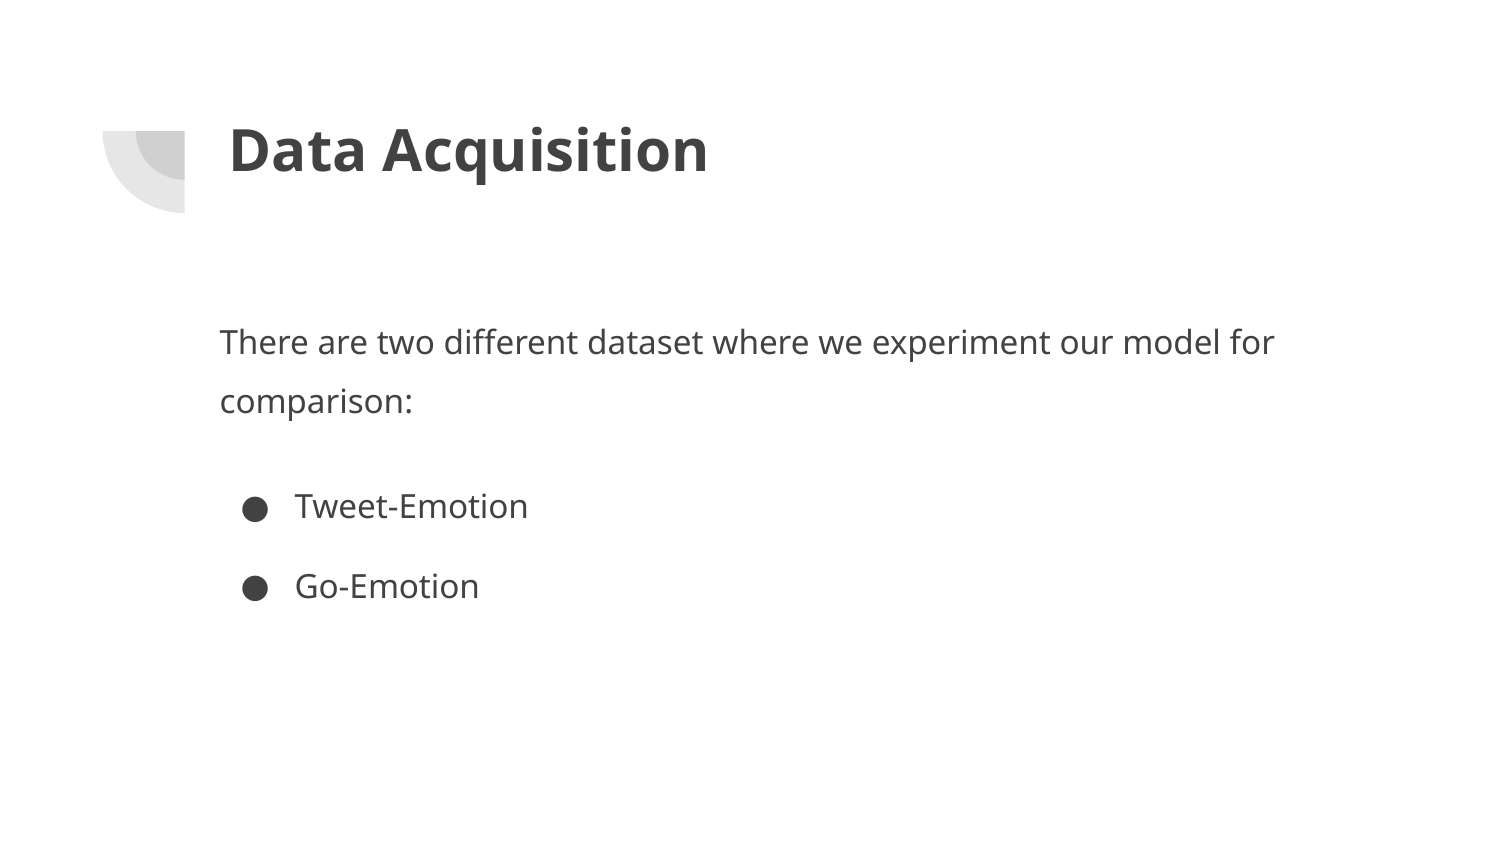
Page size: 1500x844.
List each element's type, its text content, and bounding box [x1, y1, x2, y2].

title Data Acquisition [213, 98, 1368, 263]
list There are two different dataset where we experiment our model for comparison: Tweet-Emotion Go-Emotion [204, 286, 1358, 703]
